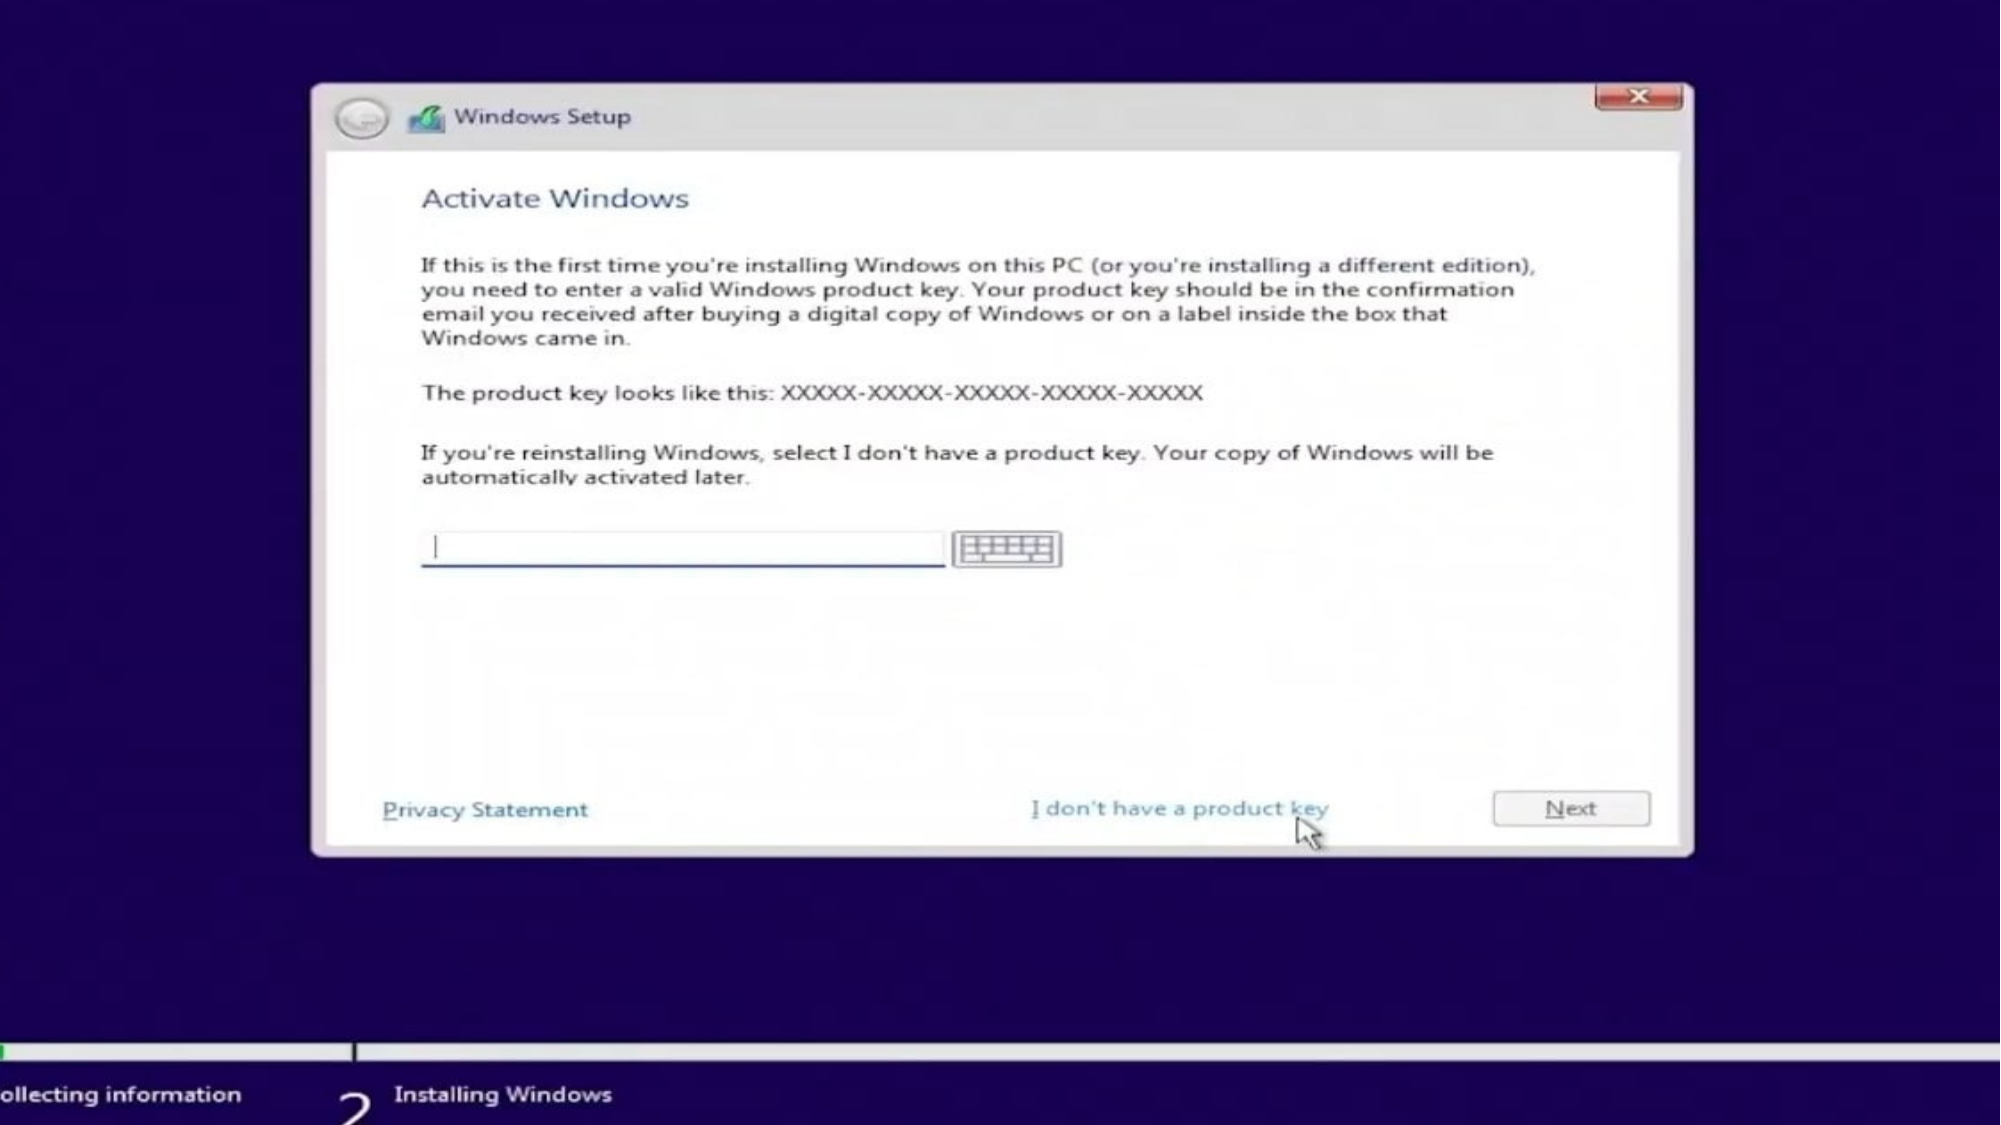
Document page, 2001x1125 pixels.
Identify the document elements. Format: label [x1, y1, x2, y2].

list [0, 0, 2000, 1125]
